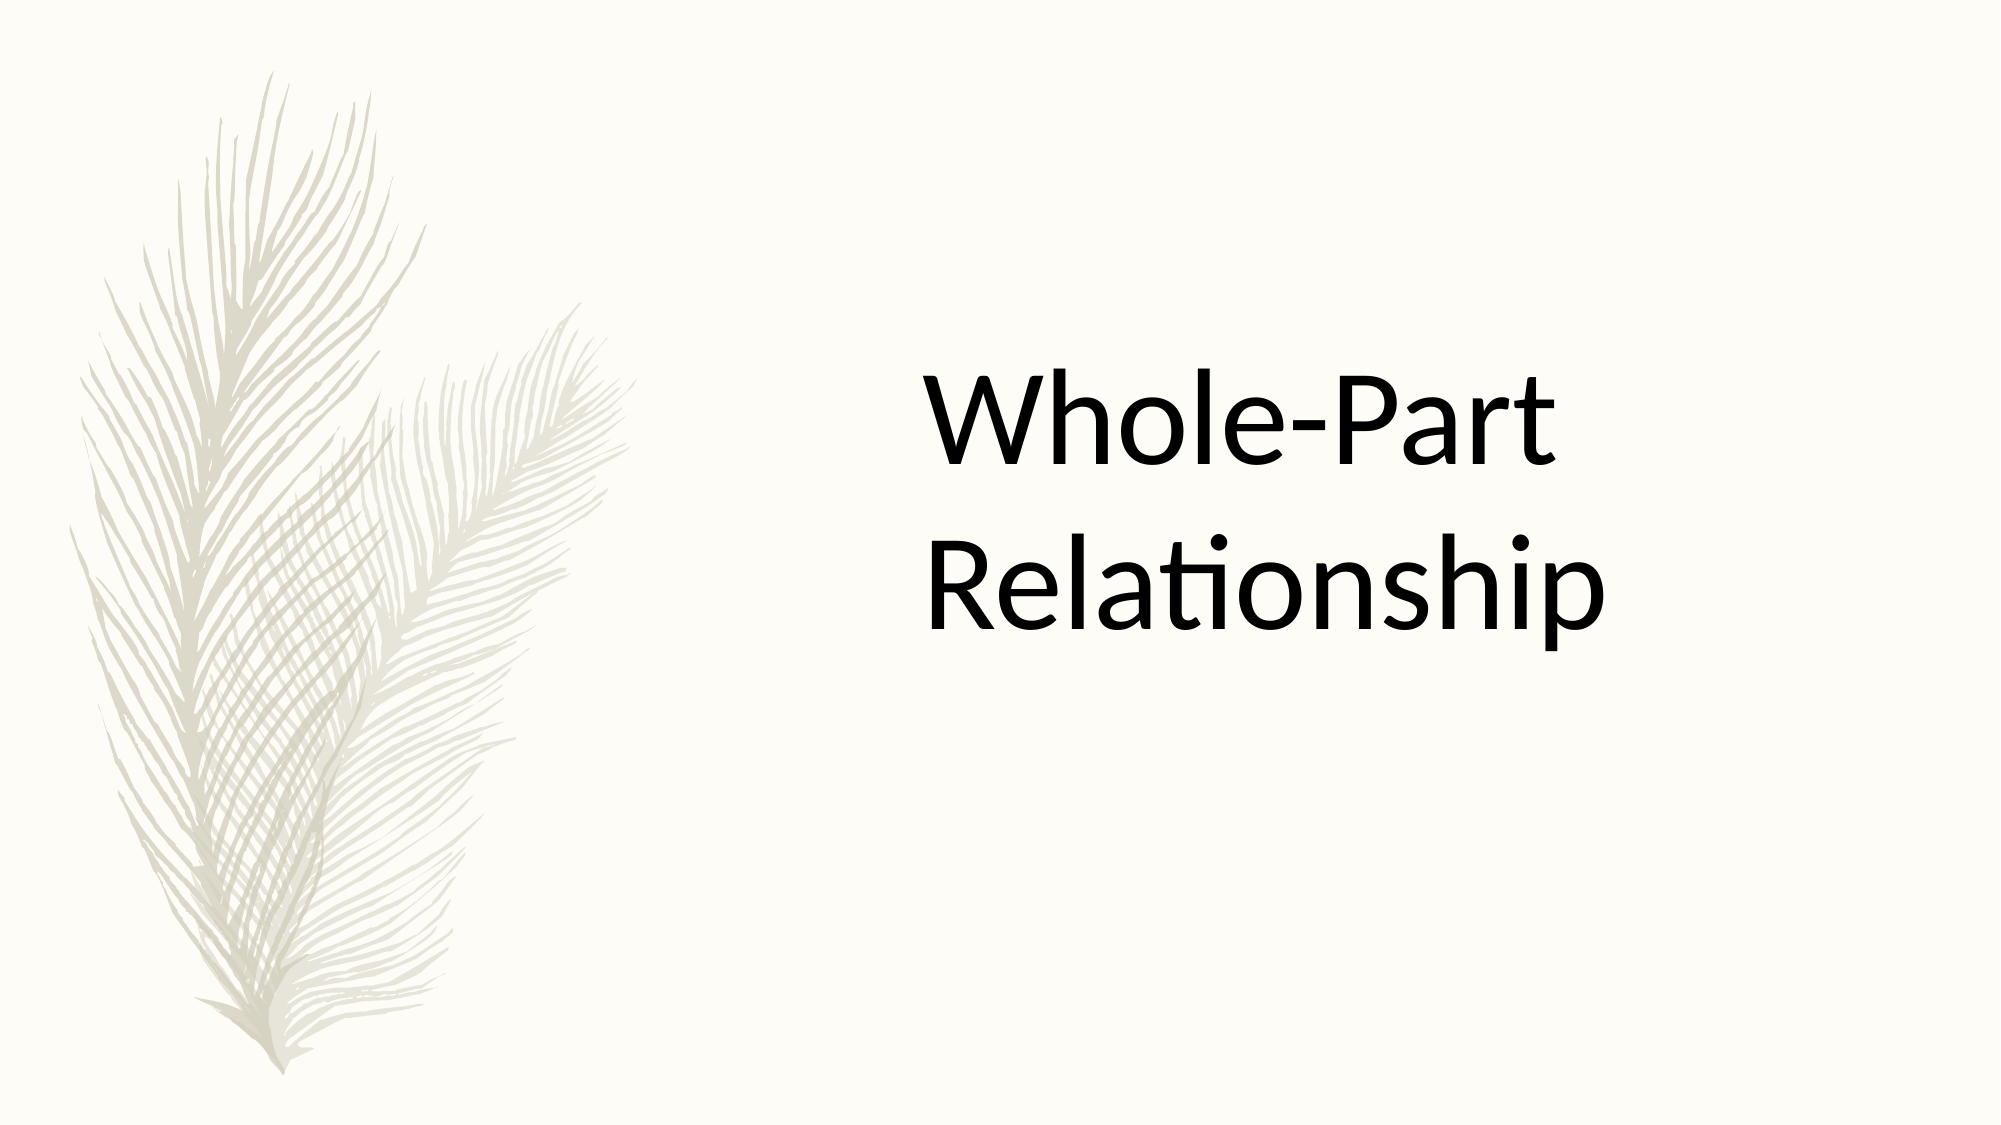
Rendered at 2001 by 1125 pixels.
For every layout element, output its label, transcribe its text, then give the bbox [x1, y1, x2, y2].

text_box Whole-Part Relationship [907, 617, 1764, 800]
text_box Whole-Part Relationship [907, 320, 1764, 454]
text_box [671, 454, 2000, 617]
